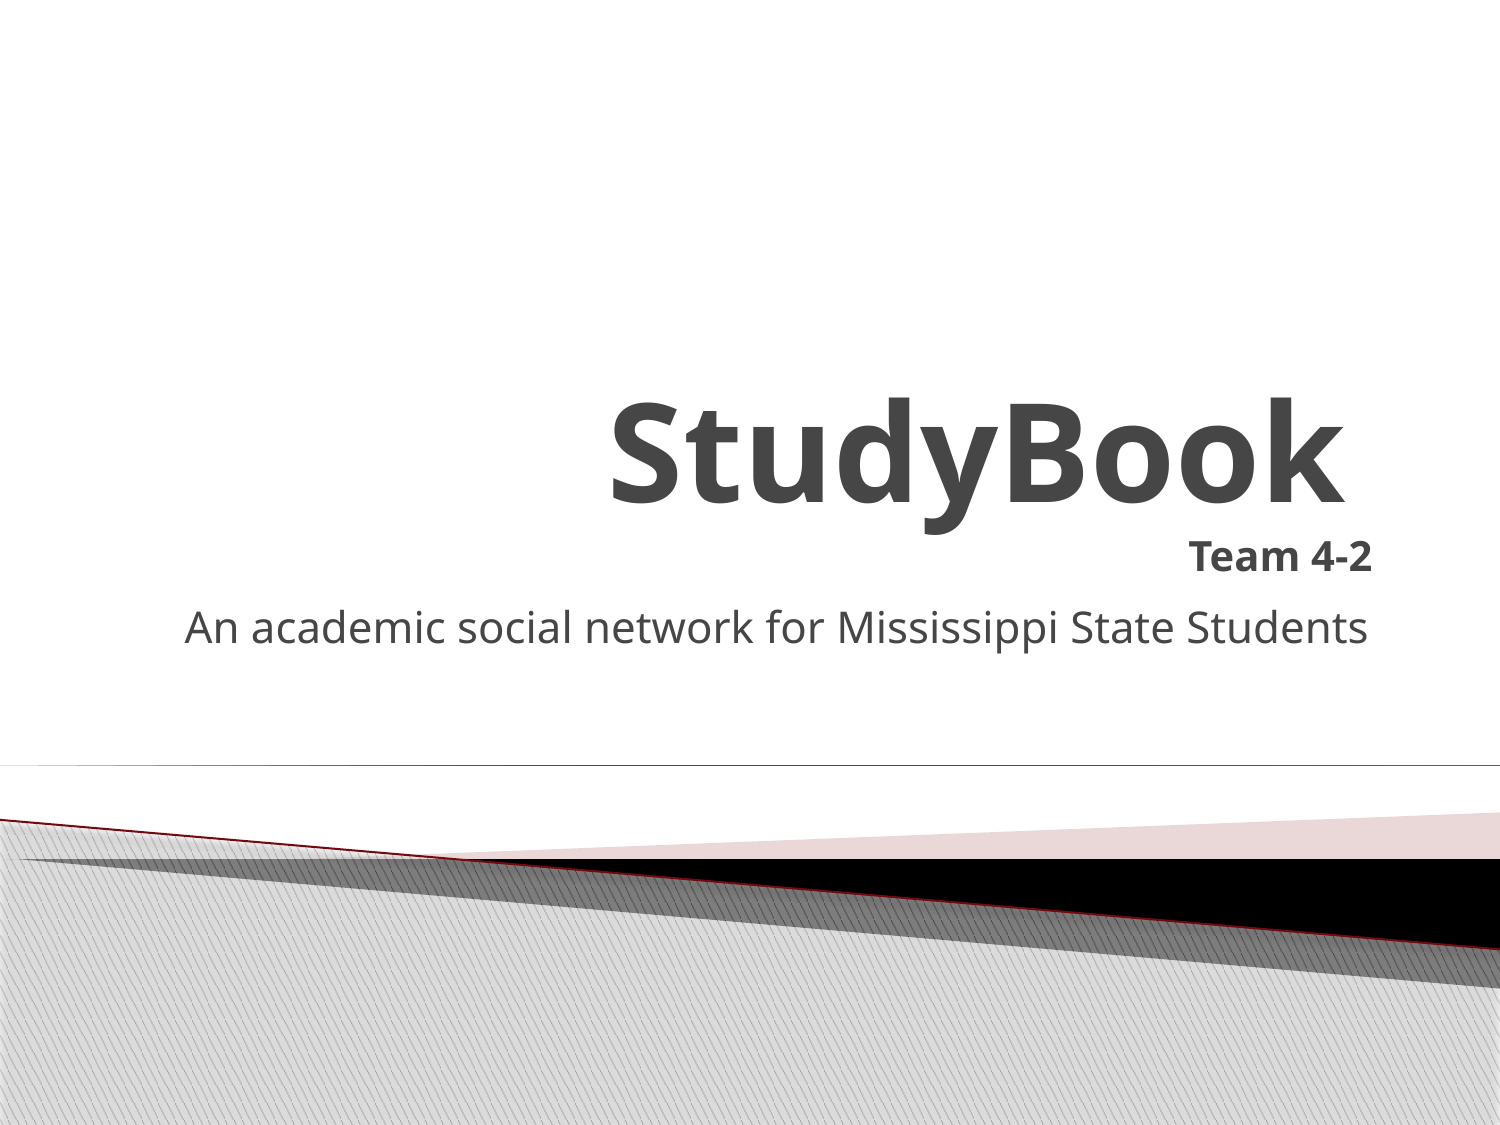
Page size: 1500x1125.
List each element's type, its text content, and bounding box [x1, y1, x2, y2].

picture [5, 859, 1500, 989]
title StudyBook Team 4-2 [112, 287, 1388, 588]
subtitle An academic social network for Mississippi State Students [112, 592, 1388, 790]
